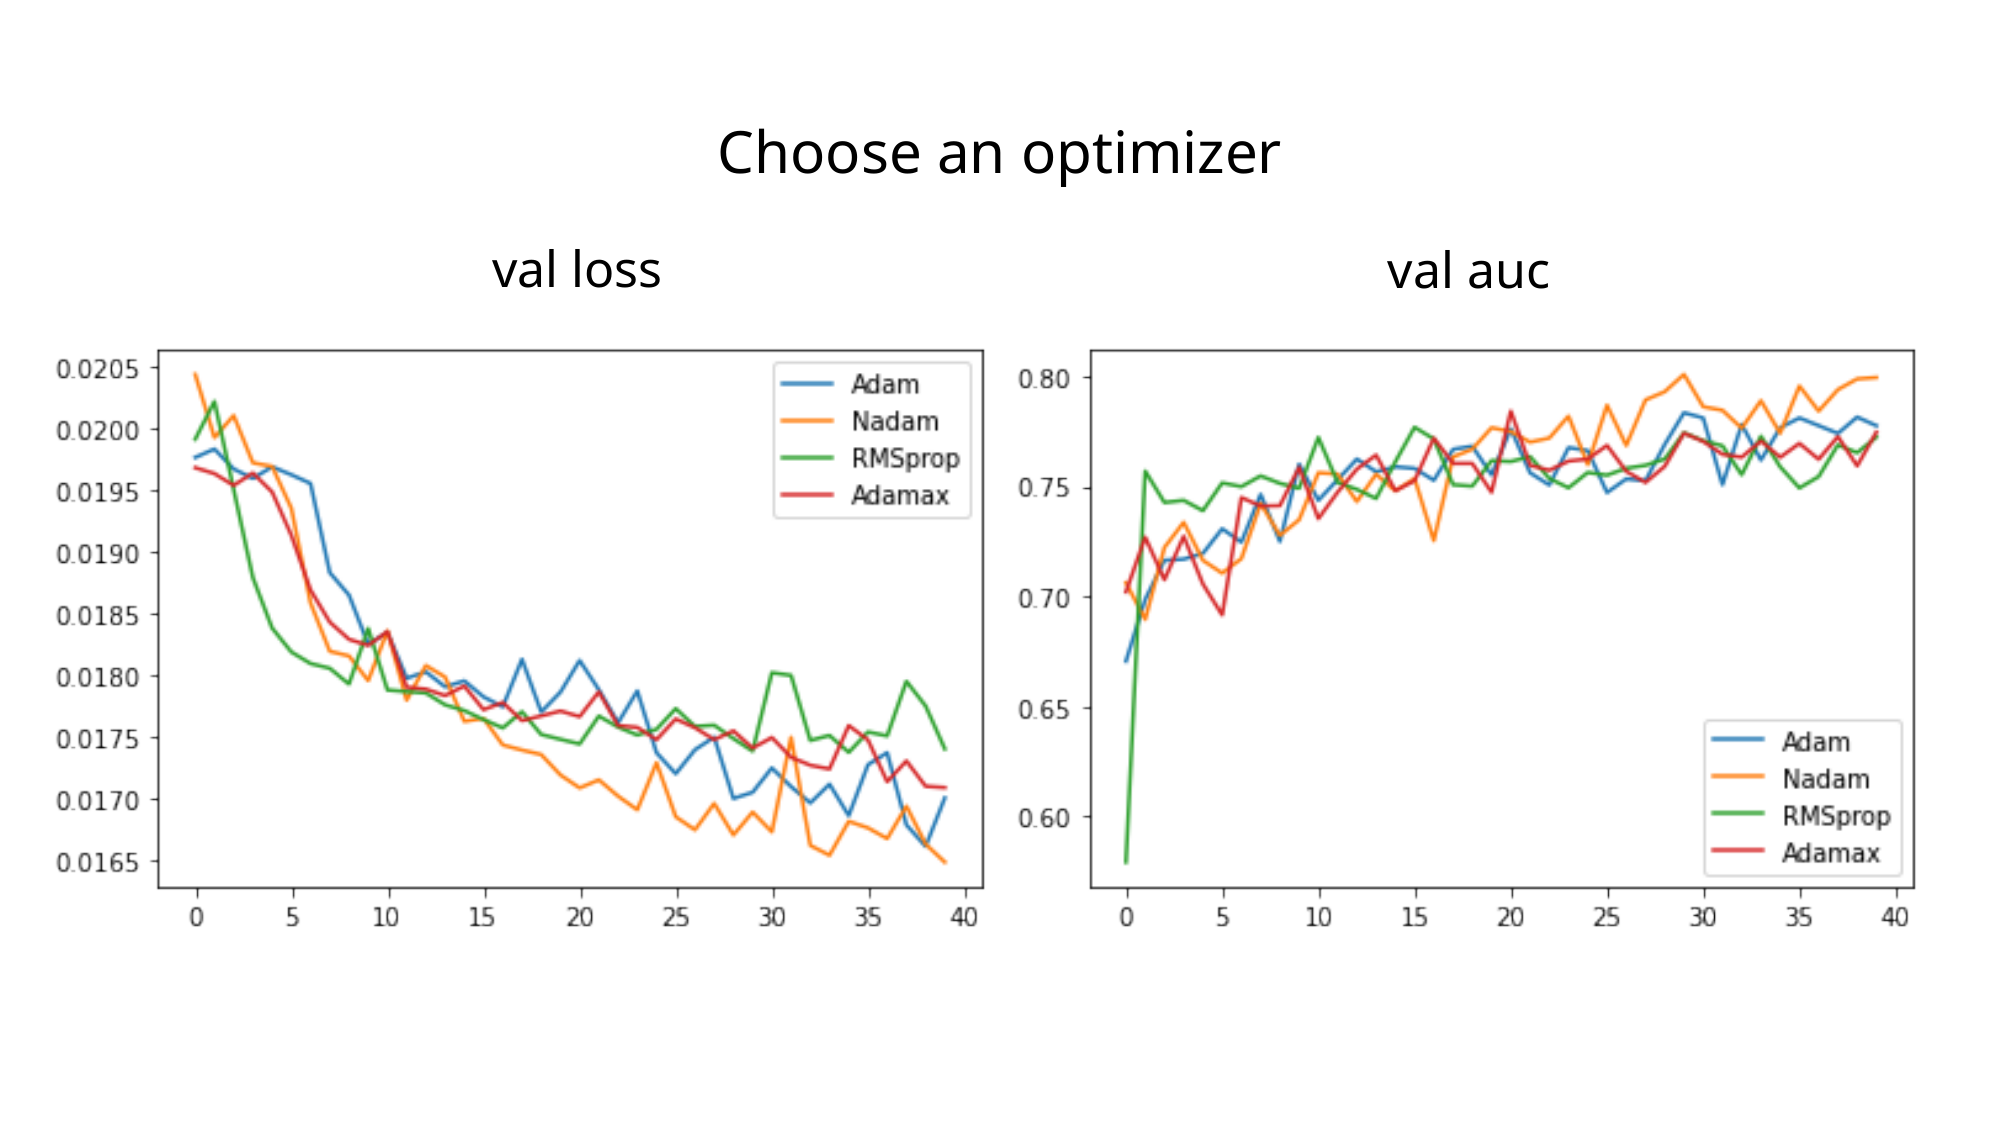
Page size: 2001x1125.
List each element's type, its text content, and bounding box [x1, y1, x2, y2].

picture [999, 335, 1931, 947]
text_box val loss [477, 232, 695, 312]
title Choose an optimizer [137, 59, 1863, 251]
text_box val auc [1372, 232, 1590, 312]
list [37, 335, 999, 947]
